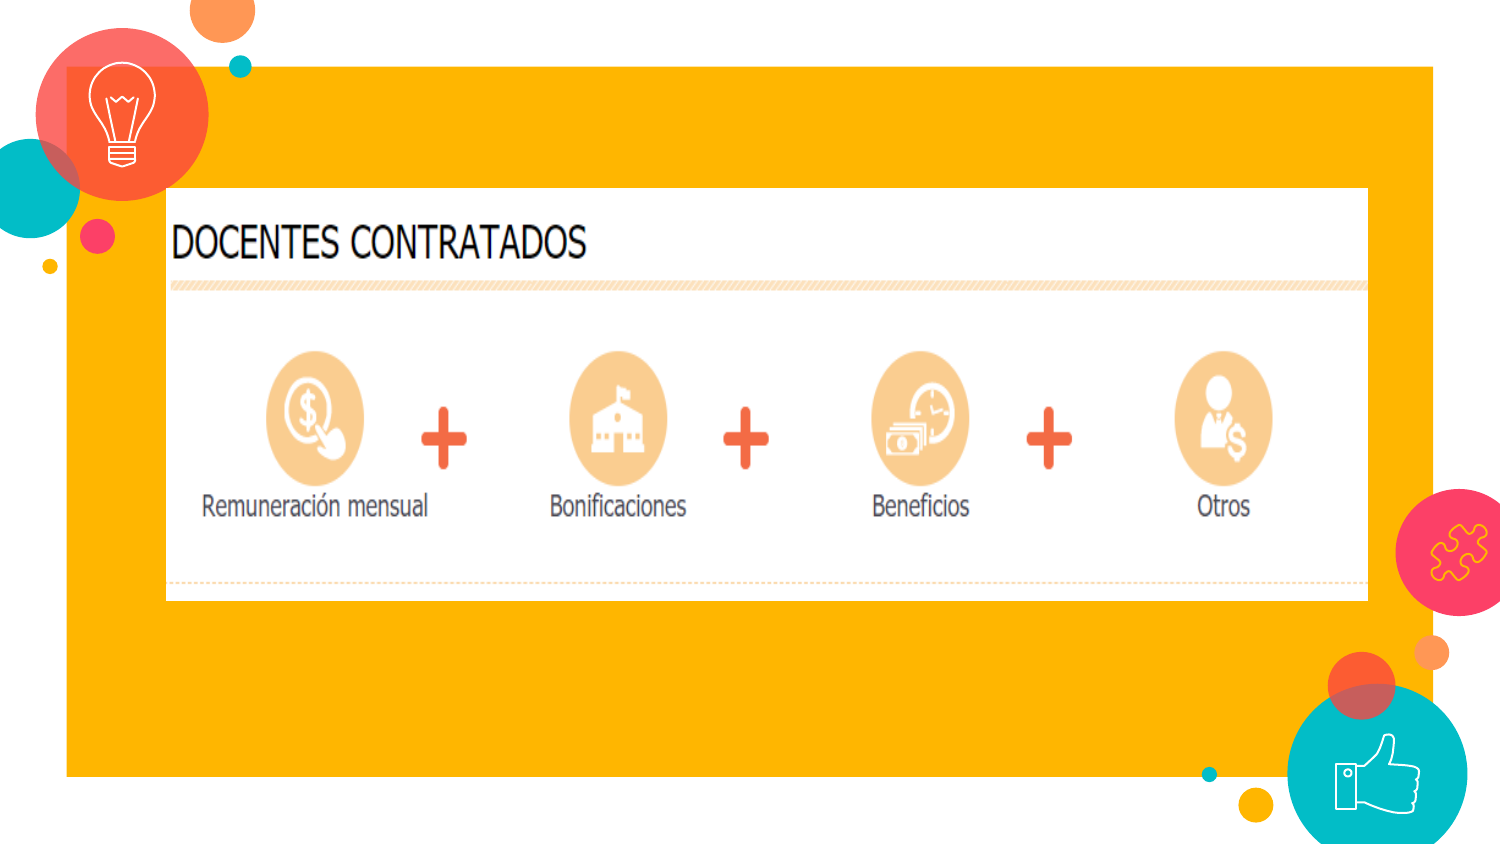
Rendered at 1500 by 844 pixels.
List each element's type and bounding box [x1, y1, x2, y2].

picture [166, 188, 1369, 602]
